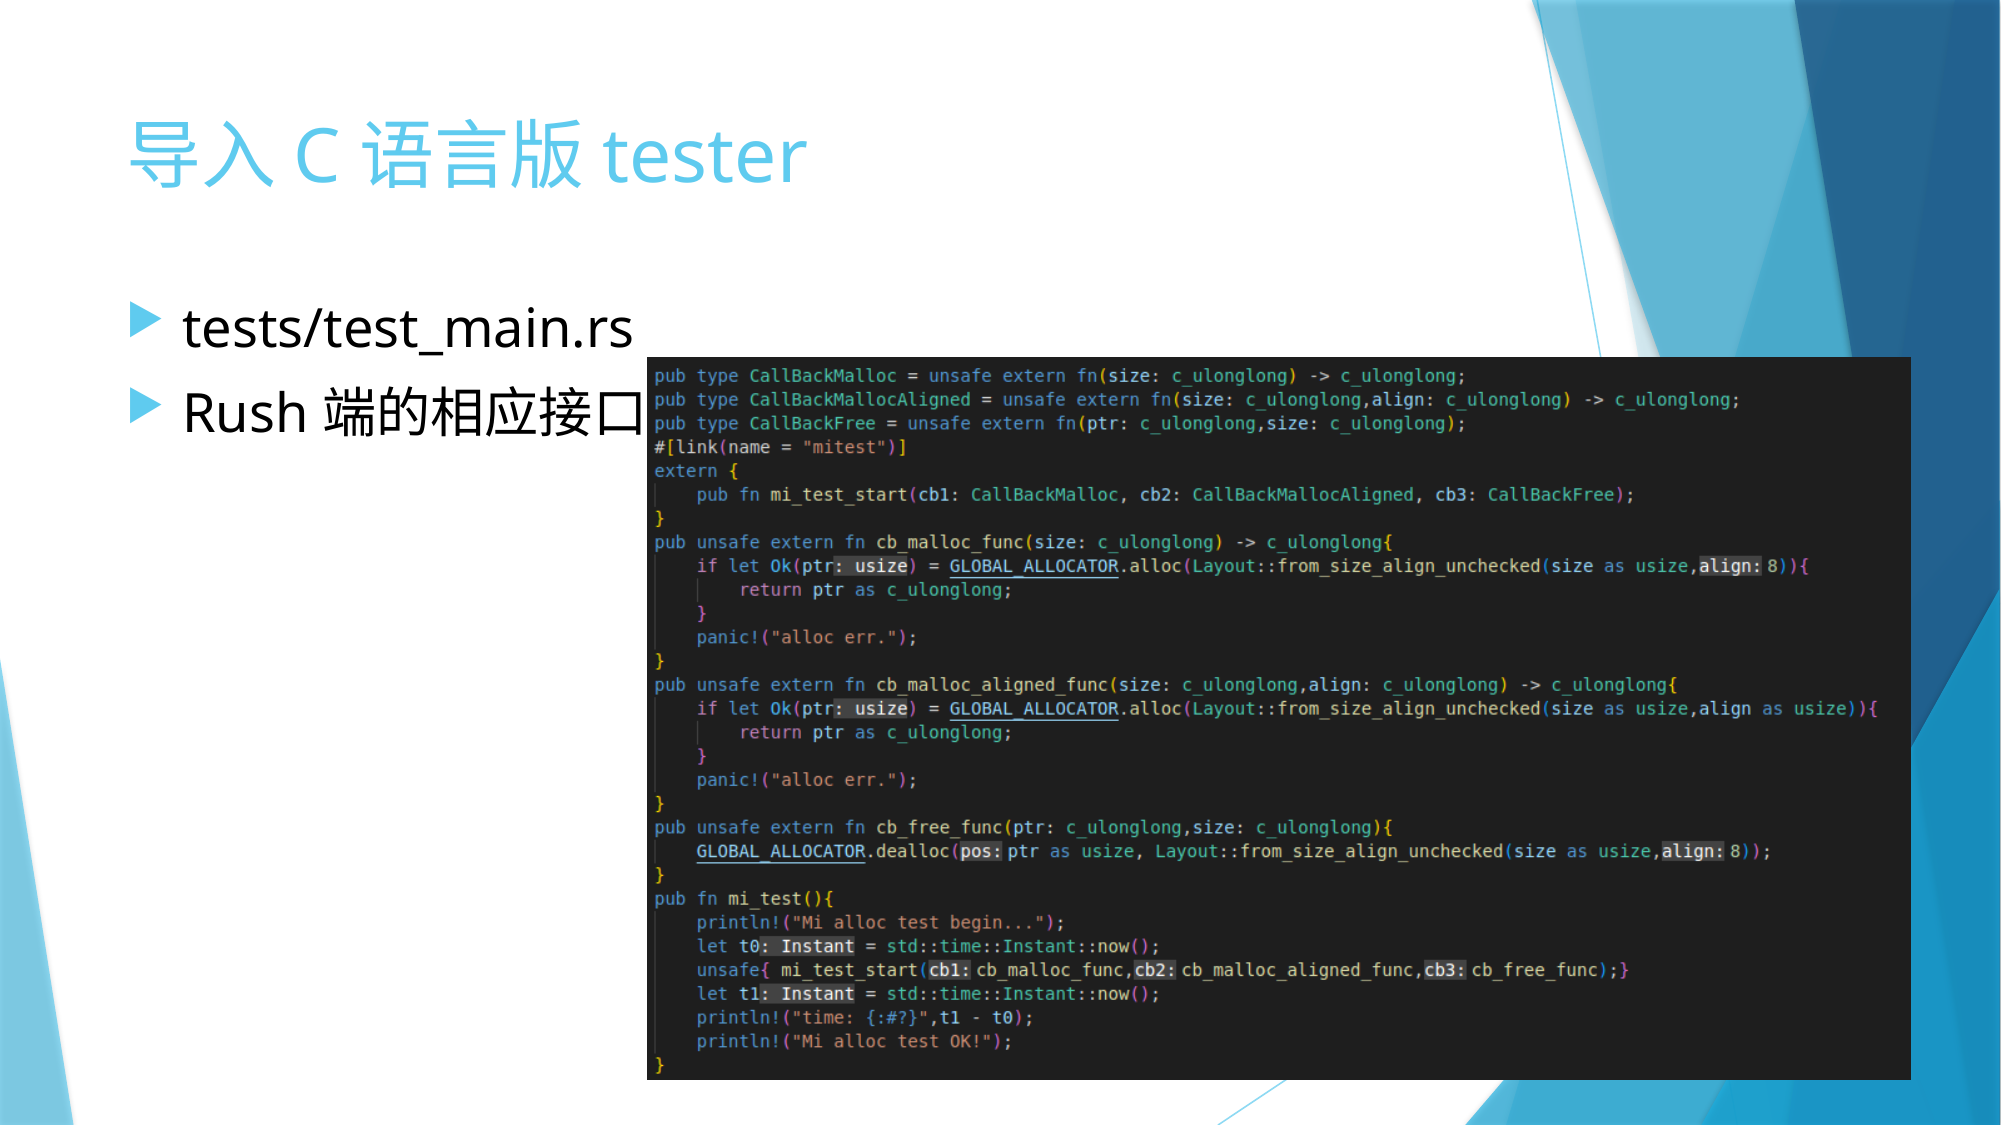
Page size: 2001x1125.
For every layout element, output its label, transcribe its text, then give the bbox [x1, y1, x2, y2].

list tests/test_main.rs Rush端的相应接口 [111, 285, 1826, 1095]
title 导入C语言版tester [111, 99, 1522, 285]
picture [647, 356, 1911, 1081]
